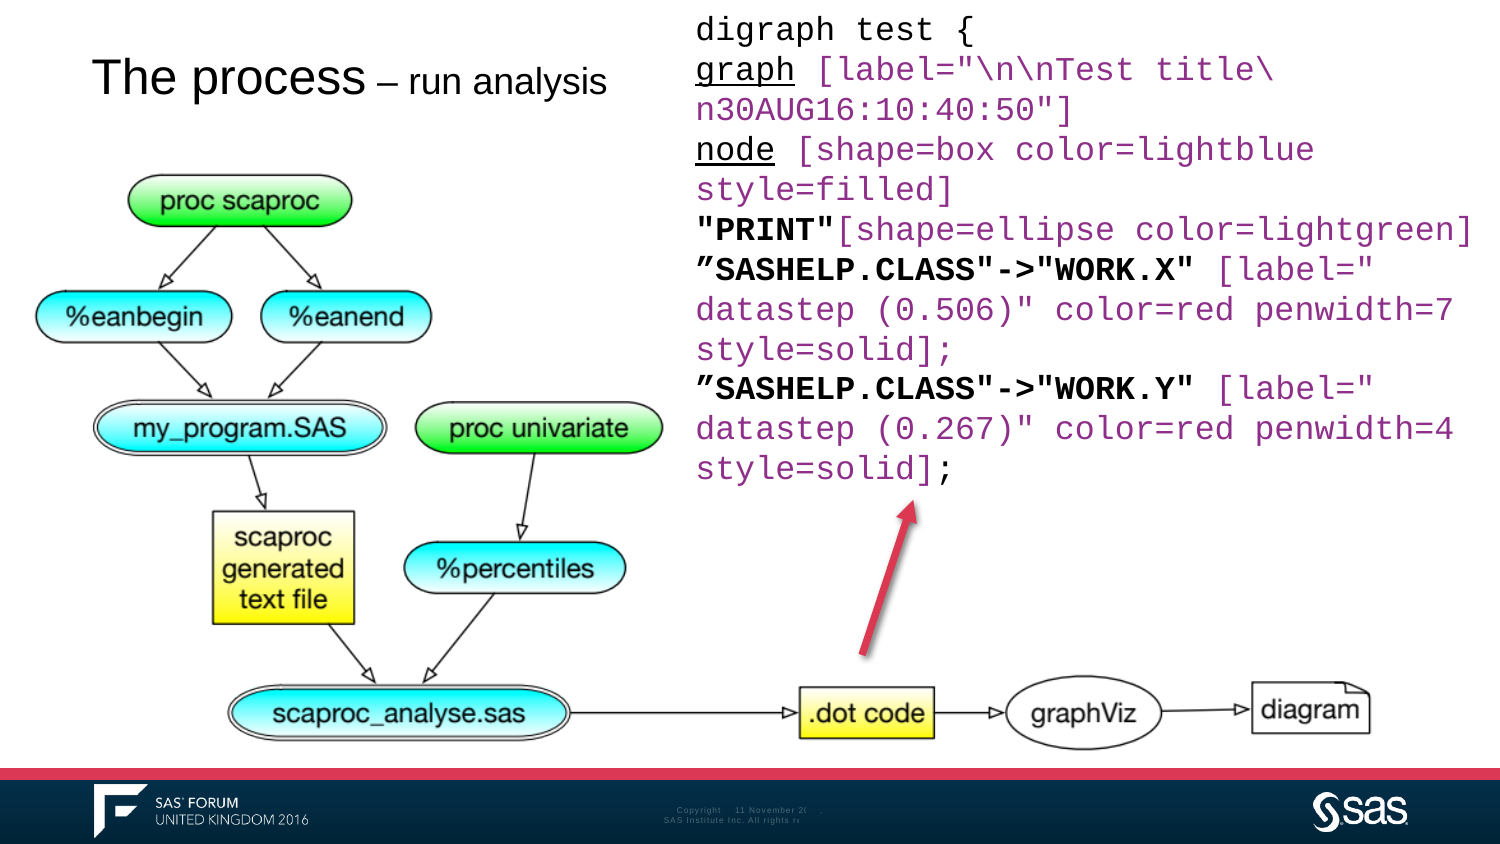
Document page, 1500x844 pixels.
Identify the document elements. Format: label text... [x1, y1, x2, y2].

text_box digraph test { graph [label="\n\nTest title\n30AUG16:10:40:50"] node [shape=box color=lightblue style=filled] "PRINT"[shape=ellipse color=lightgreen] ”SASHELP.CLASS"->"WORK.X" [label=" datastep (0.506)" color=red penwidth=7 style=solid]; ”SASHELP.CLASS"->"WORK.Y" [label=" datastep (0.267)" color=red penwidth=4 style=solid]; [680, 0, 1500, 494]
picture [1313, 792, 1408, 832]
title The process – run analysis [91, 44, 680, 106]
picture [94, 784, 308, 838]
picture [32, 170, 1374, 751]
